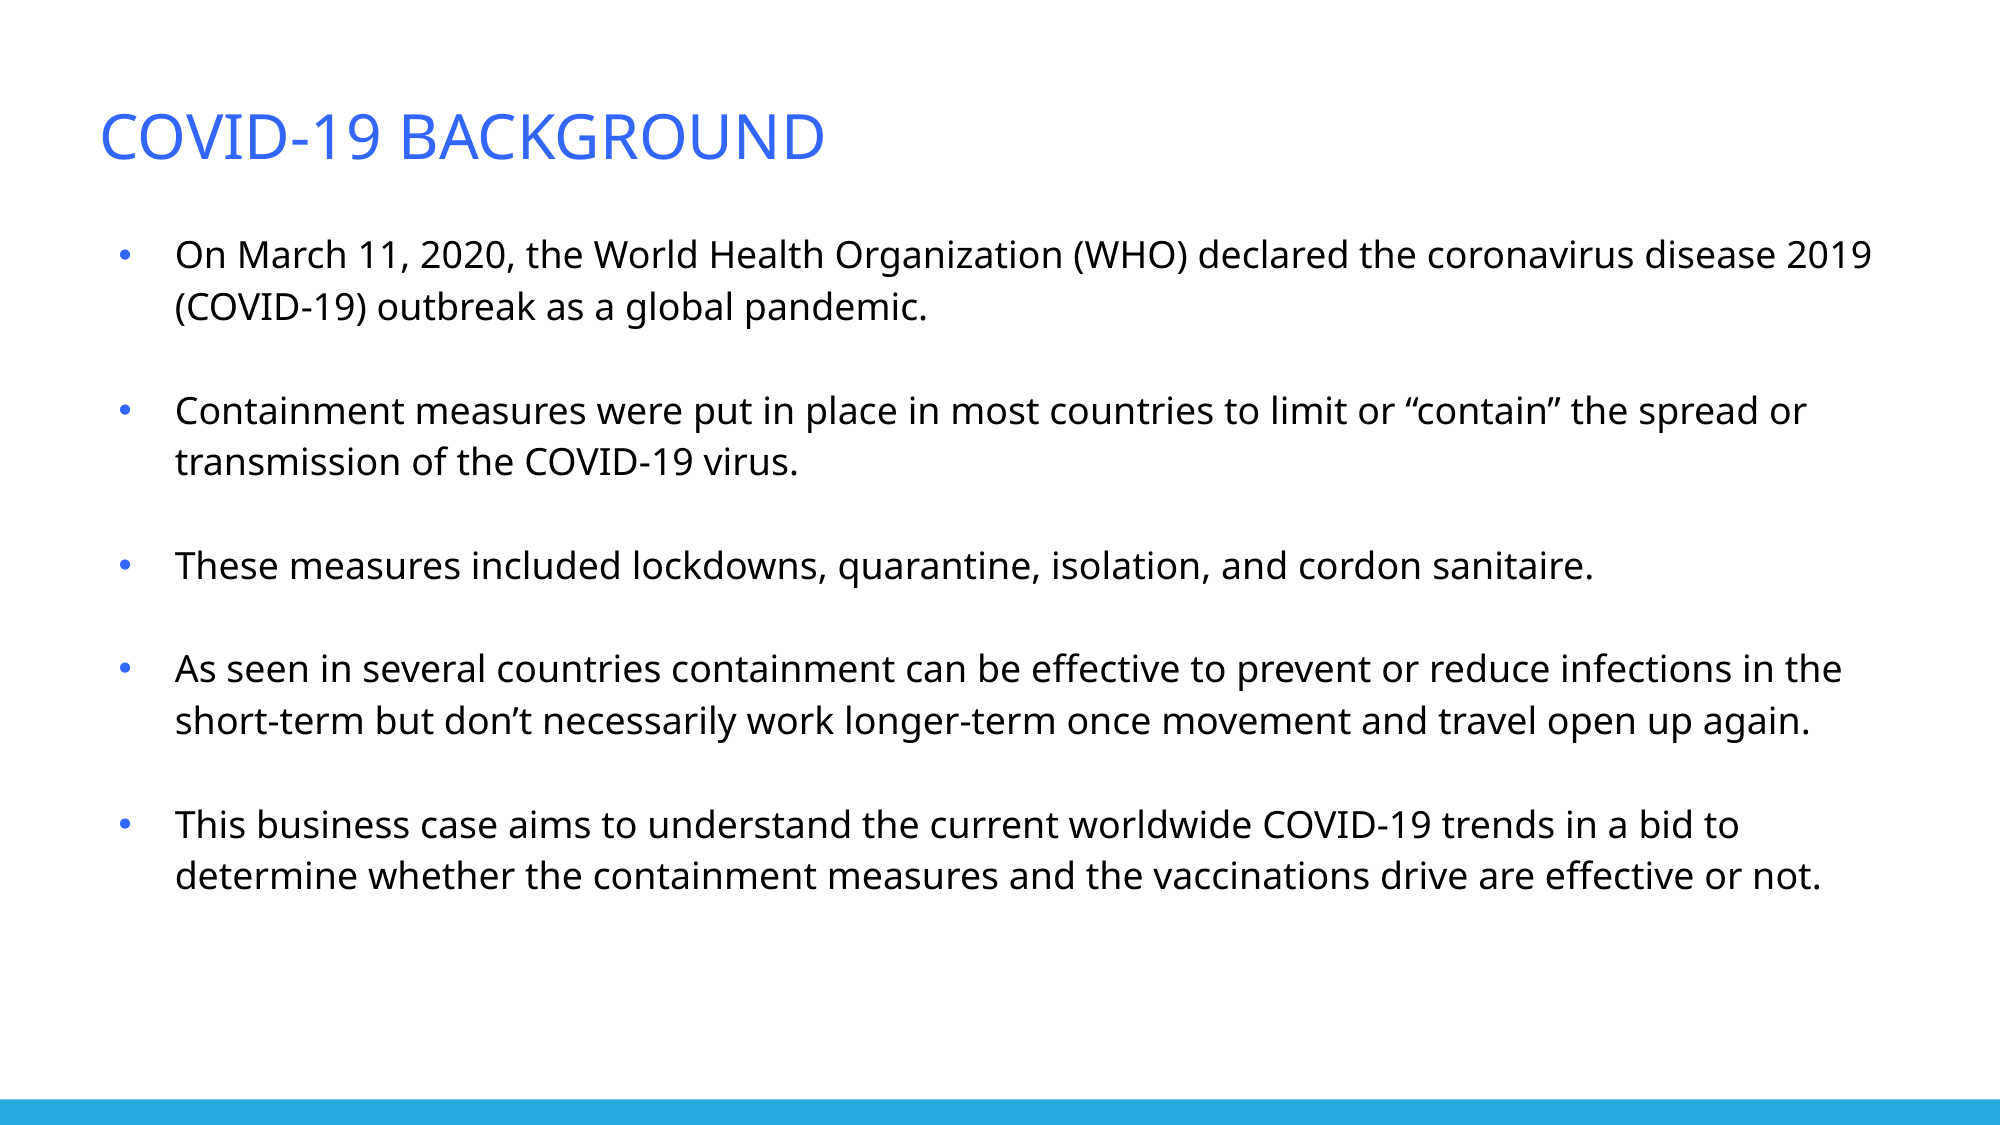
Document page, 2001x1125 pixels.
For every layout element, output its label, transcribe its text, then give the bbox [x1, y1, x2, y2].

list On March 11, 2020, the World Health Organization (WHO) declared the coronavirus disease 2019 (COVID-19) outbreak as a global pandemic. Containment measures were put in place in most countries to limit or “contain” the spread or transmission of the COVID-19 virus. These measures included lockdowns, quarantine, isolation, and cordon sanitaire. As seen in several countries containment can be effective to prevent or reduce infections in the short-term but don’t necessarily work longer-term once movement and travel open up again. This business case aims to understand the current worldwide COVID-19 trends in a bid to determine whether the containment measures and the vaccinations drive are effective or not. [84, 209, 1916, 1017]
title COVID-19 BACKGROUND [84, 59, 1916, 209]
